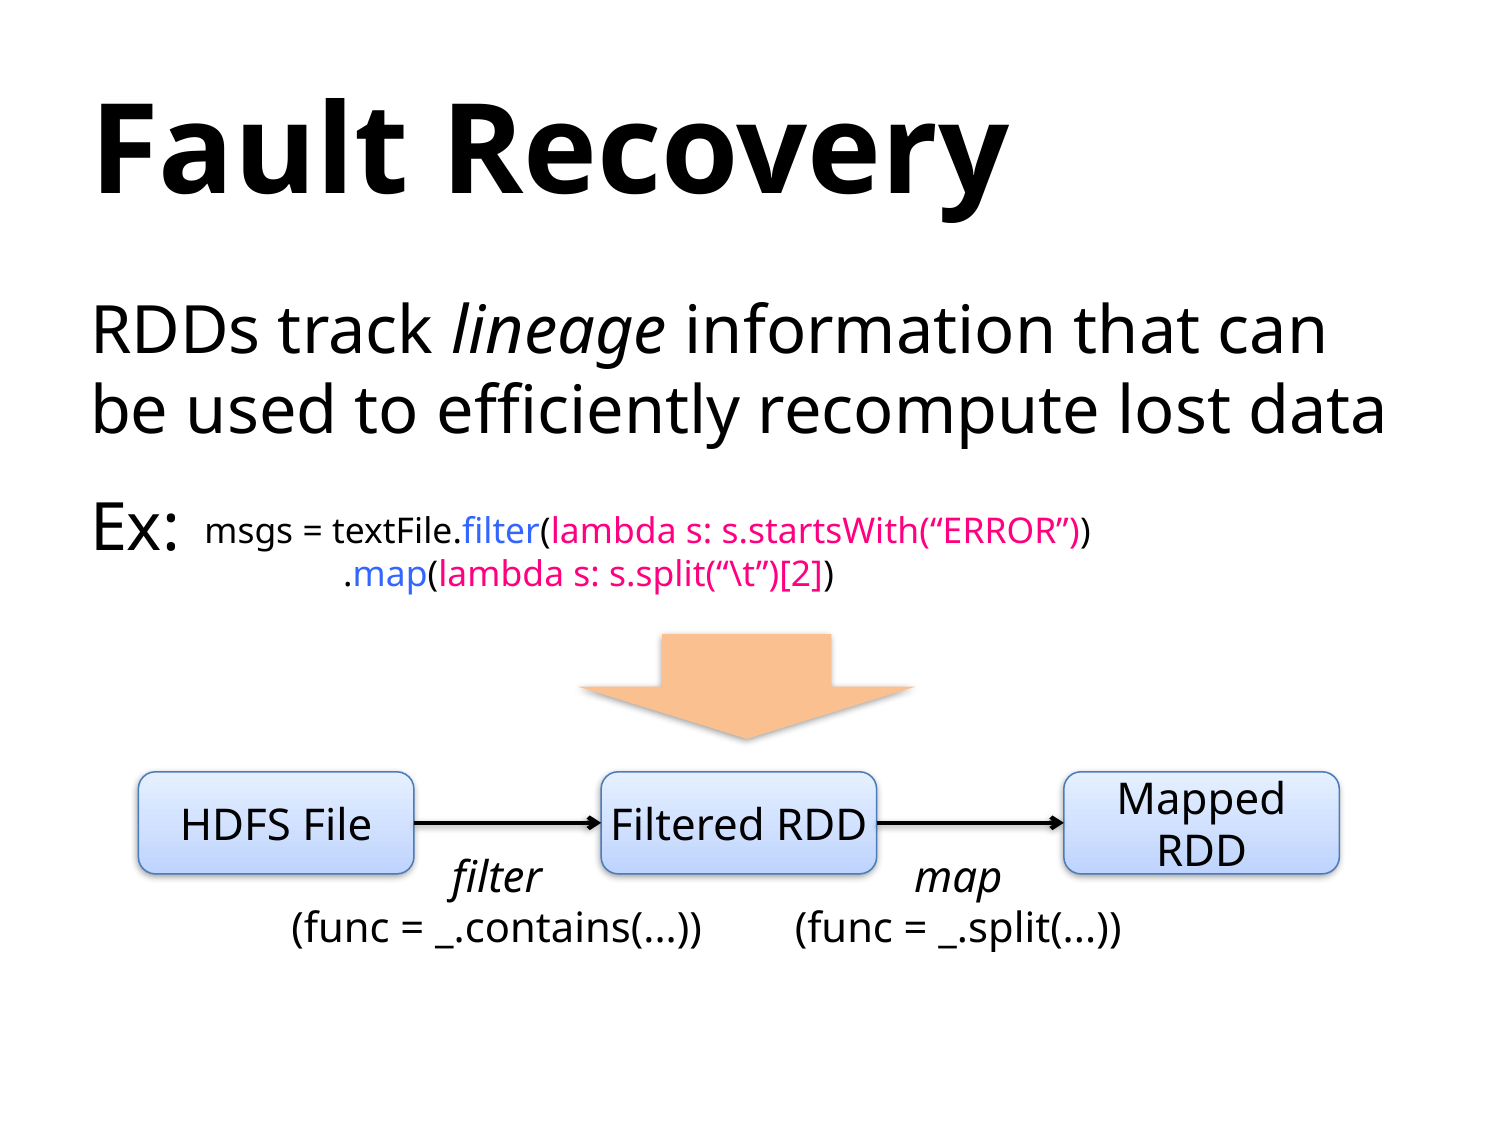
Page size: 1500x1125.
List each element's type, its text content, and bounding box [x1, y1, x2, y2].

text_box [576, 633, 917, 740]
text_box msgs = textFile.filter(lambda s: s.startsWith(“ERROR”)) .map(lambda s: s.split(“\t”)[2]) [189, 500, 1461, 601]
text_box Filtered RDD [600, 771, 878, 875]
list RDDs track lineage information that can be used to efficiently recompute lost data Ex: [74, 278, 1438, 963]
text_box filter (func = _.contains(...)) [276, 841, 717, 959]
title Fault Recovery [74, 49, 1426, 238]
text_box Mapped RDD [1063, 771, 1341, 875]
text_box map (func = _.split(...)) [779, 841, 1137, 959]
text_box HDFS File [137, 771, 415, 875]
